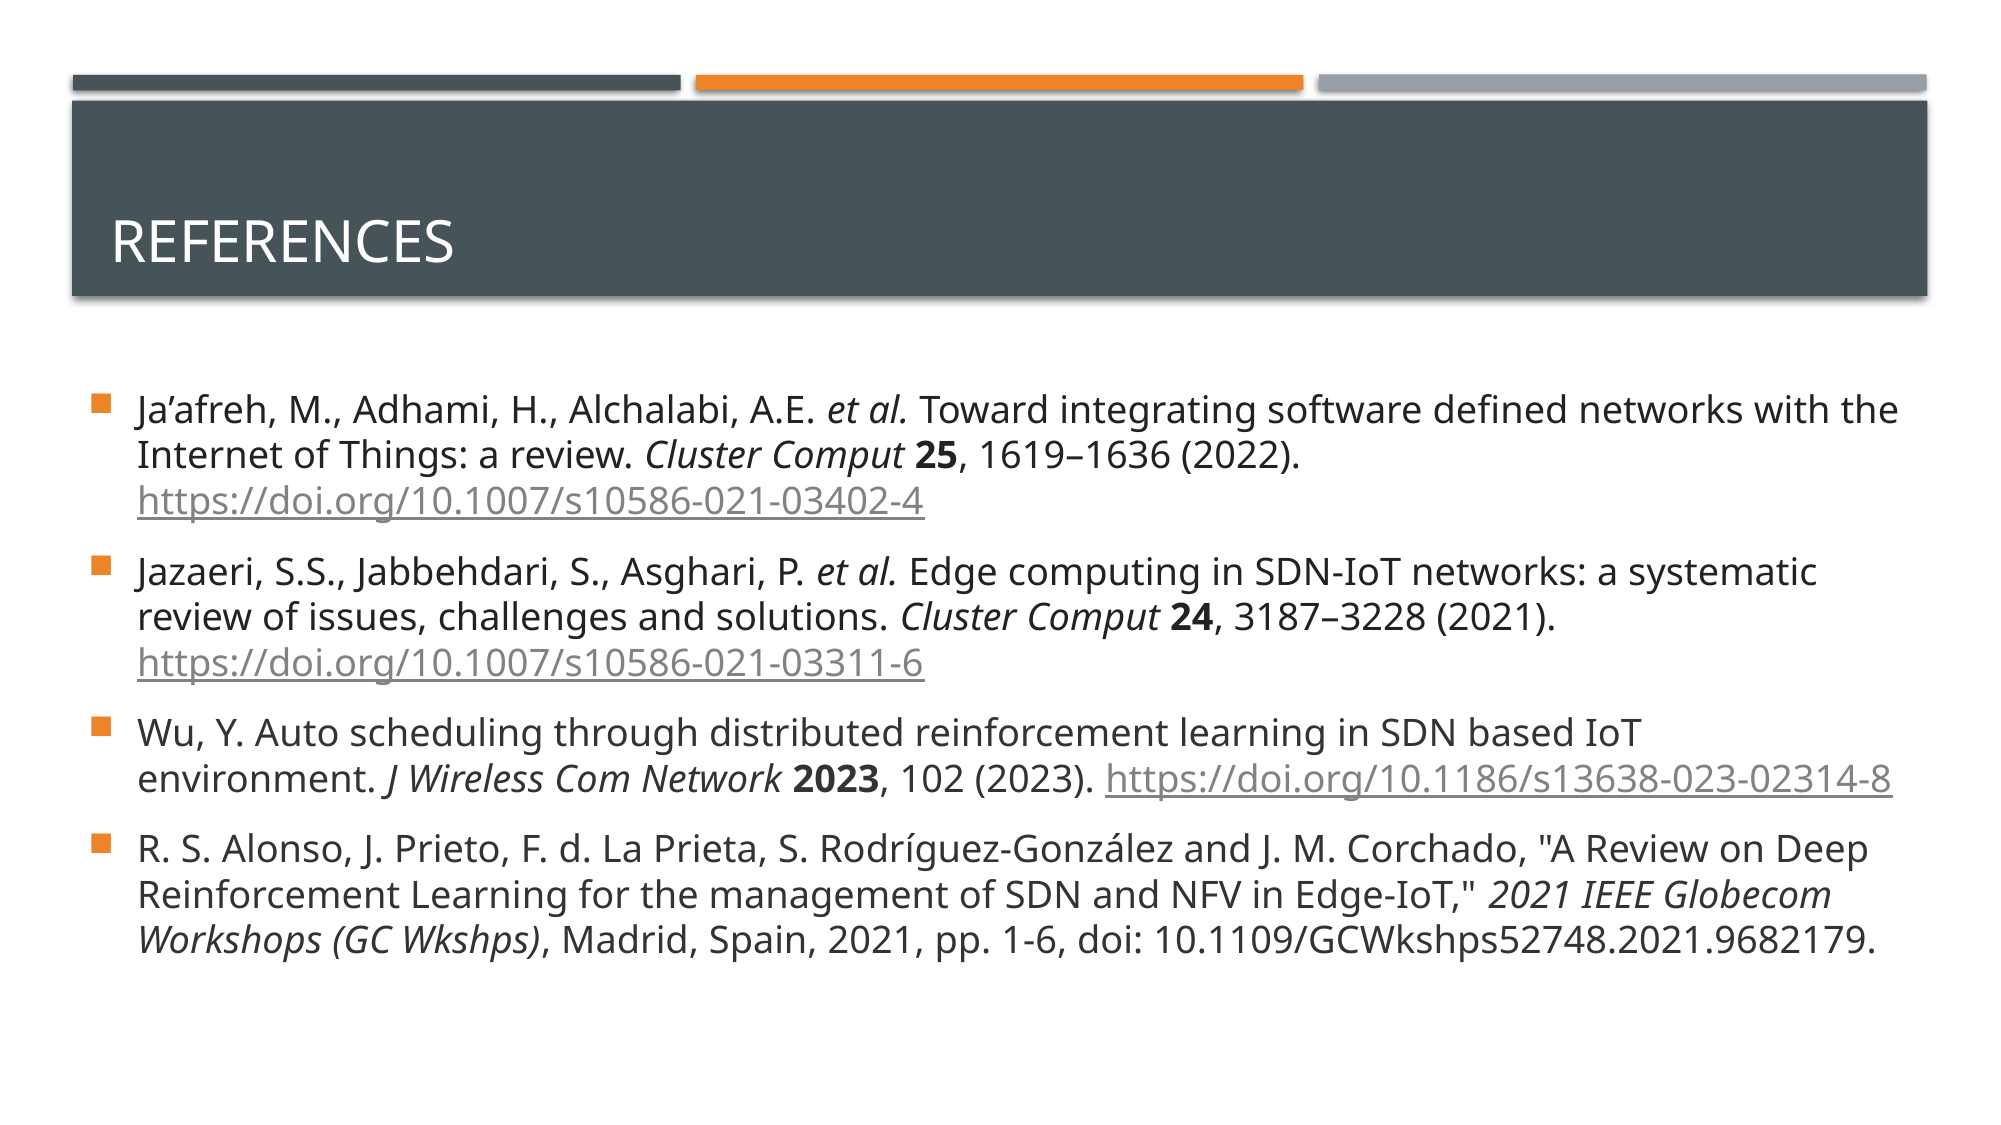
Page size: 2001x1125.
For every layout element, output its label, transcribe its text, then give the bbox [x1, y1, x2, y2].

title References [95, 115, 1905, 282]
list Ja’afreh, M., Adhami, H., Alchalabi, A.E. et al. Toward integrating software defined networks with the Internet of Things: a review. Cluster Comput 25, 1619–1636 (2022). https://doi.org/10.1007/s10586-021-03402-4 Jazaeri, S.S., Jabbehdari, S., Asghari, P. et al. Edge computing in SDN-IoT networks: a systematic review of issues, challenges and solutions. Cluster Comput 24, 3187–3228 (2021). https://doi.org/10.1007/s10586-021-03311-6 Wu, Y. Auto scheduling through distributed reinforcement learning in SDN based IoT environment. J Wireless Com Network 2023, 102 (2023). https://doi.org/10.1186/s13638-023-02314-8 R. S. Alonso, J. Prieto, F. d. La Prieta, S. Rodríguez-González and J. M. Corchado, "A Review on Deep Reinforcement Learning for the management of SDN and NFV in Edge-IoT," 2021 IEEE Globecom Workshops (GC Wkshps), Madrid, Spain, 2021, pp. 1-6, doi: 10.1109/GCWkshps52748.2021.9682179. [72, 375, 1928, 1037]
